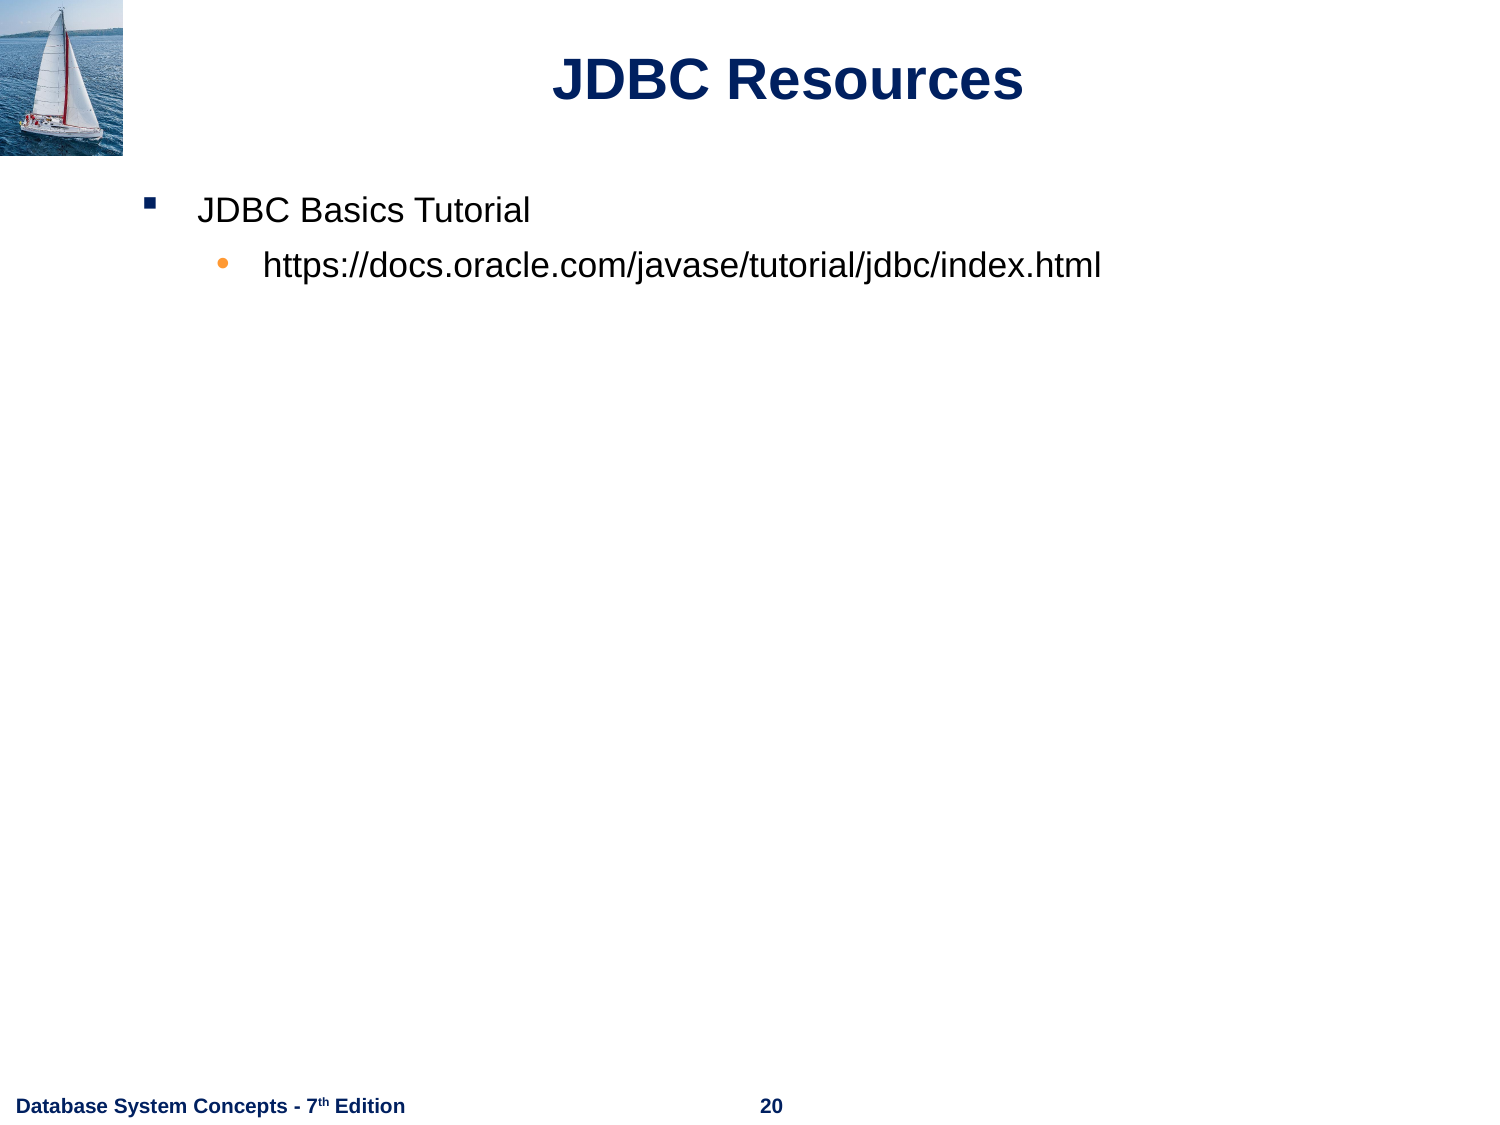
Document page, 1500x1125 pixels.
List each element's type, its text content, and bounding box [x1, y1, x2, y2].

title JDBC Resources [125, 18, 1452, 120]
picture [0, 0, 123, 156]
list JDBC Basics Tutorial https://docs.oracle.com/javase/tutorial/jdbc/index.html [126, 179, 1391, 984]
